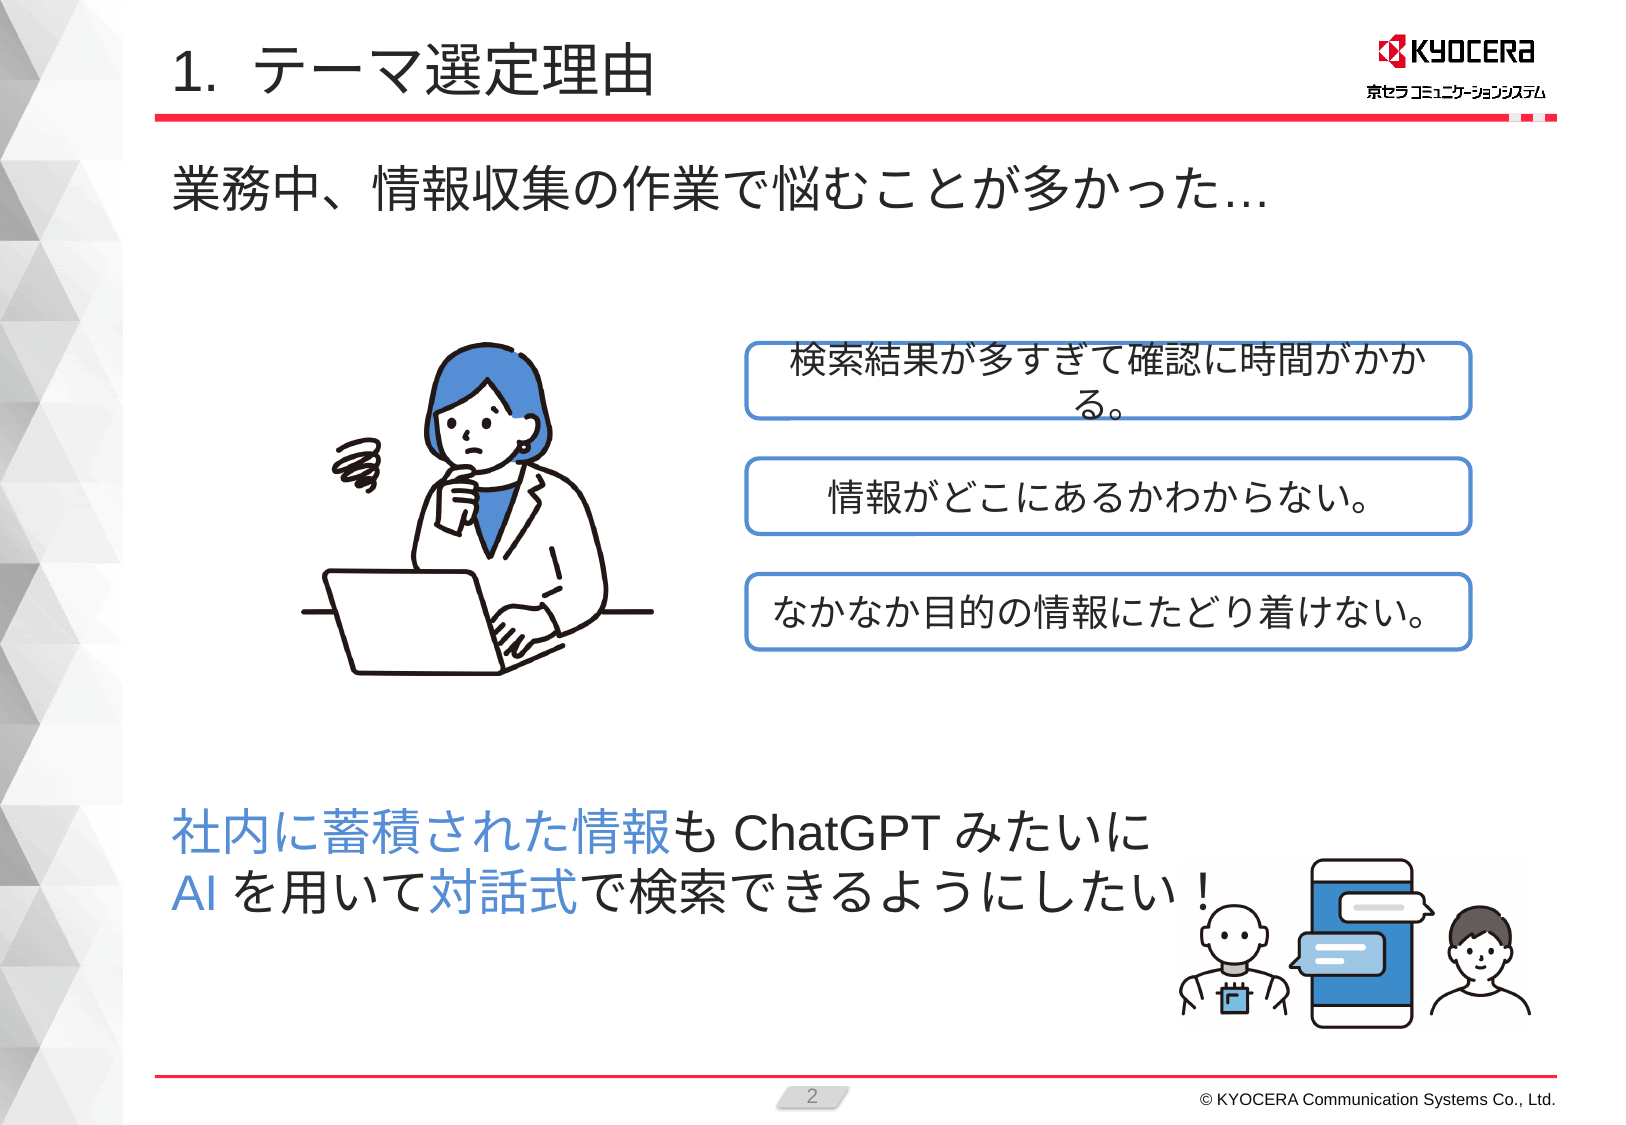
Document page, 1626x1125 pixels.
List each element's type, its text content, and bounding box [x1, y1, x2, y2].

text_box 業務中、情報収集の作業で悩むことが多かった… [156, 149, 1341, 225]
picture [1179, 857, 1531, 1029]
text_box 検索結果が多すぎて確認に時間がかかる。 [744, 340, 1473, 421]
text_box なかなか目的の情報にたどり着けない。 [744, 571, 1473, 652]
picture [301, 342, 654, 676]
picture [1347, 24, 1565, 108]
title 1. テーマ選定理由 [156, 20, 1337, 125]
text_box 社内に蓄積された情報もChatGPTみたいに AIを用いて対話式で検索できるようにしたい！ [156, 792, 1272, 928]
slide_number 2 [629, 1065, 996, 1125]
text_box 情報がどこにあるかわからない。 [744, 456, 1473, 537]
picture [0, 0, 123, 1125]
